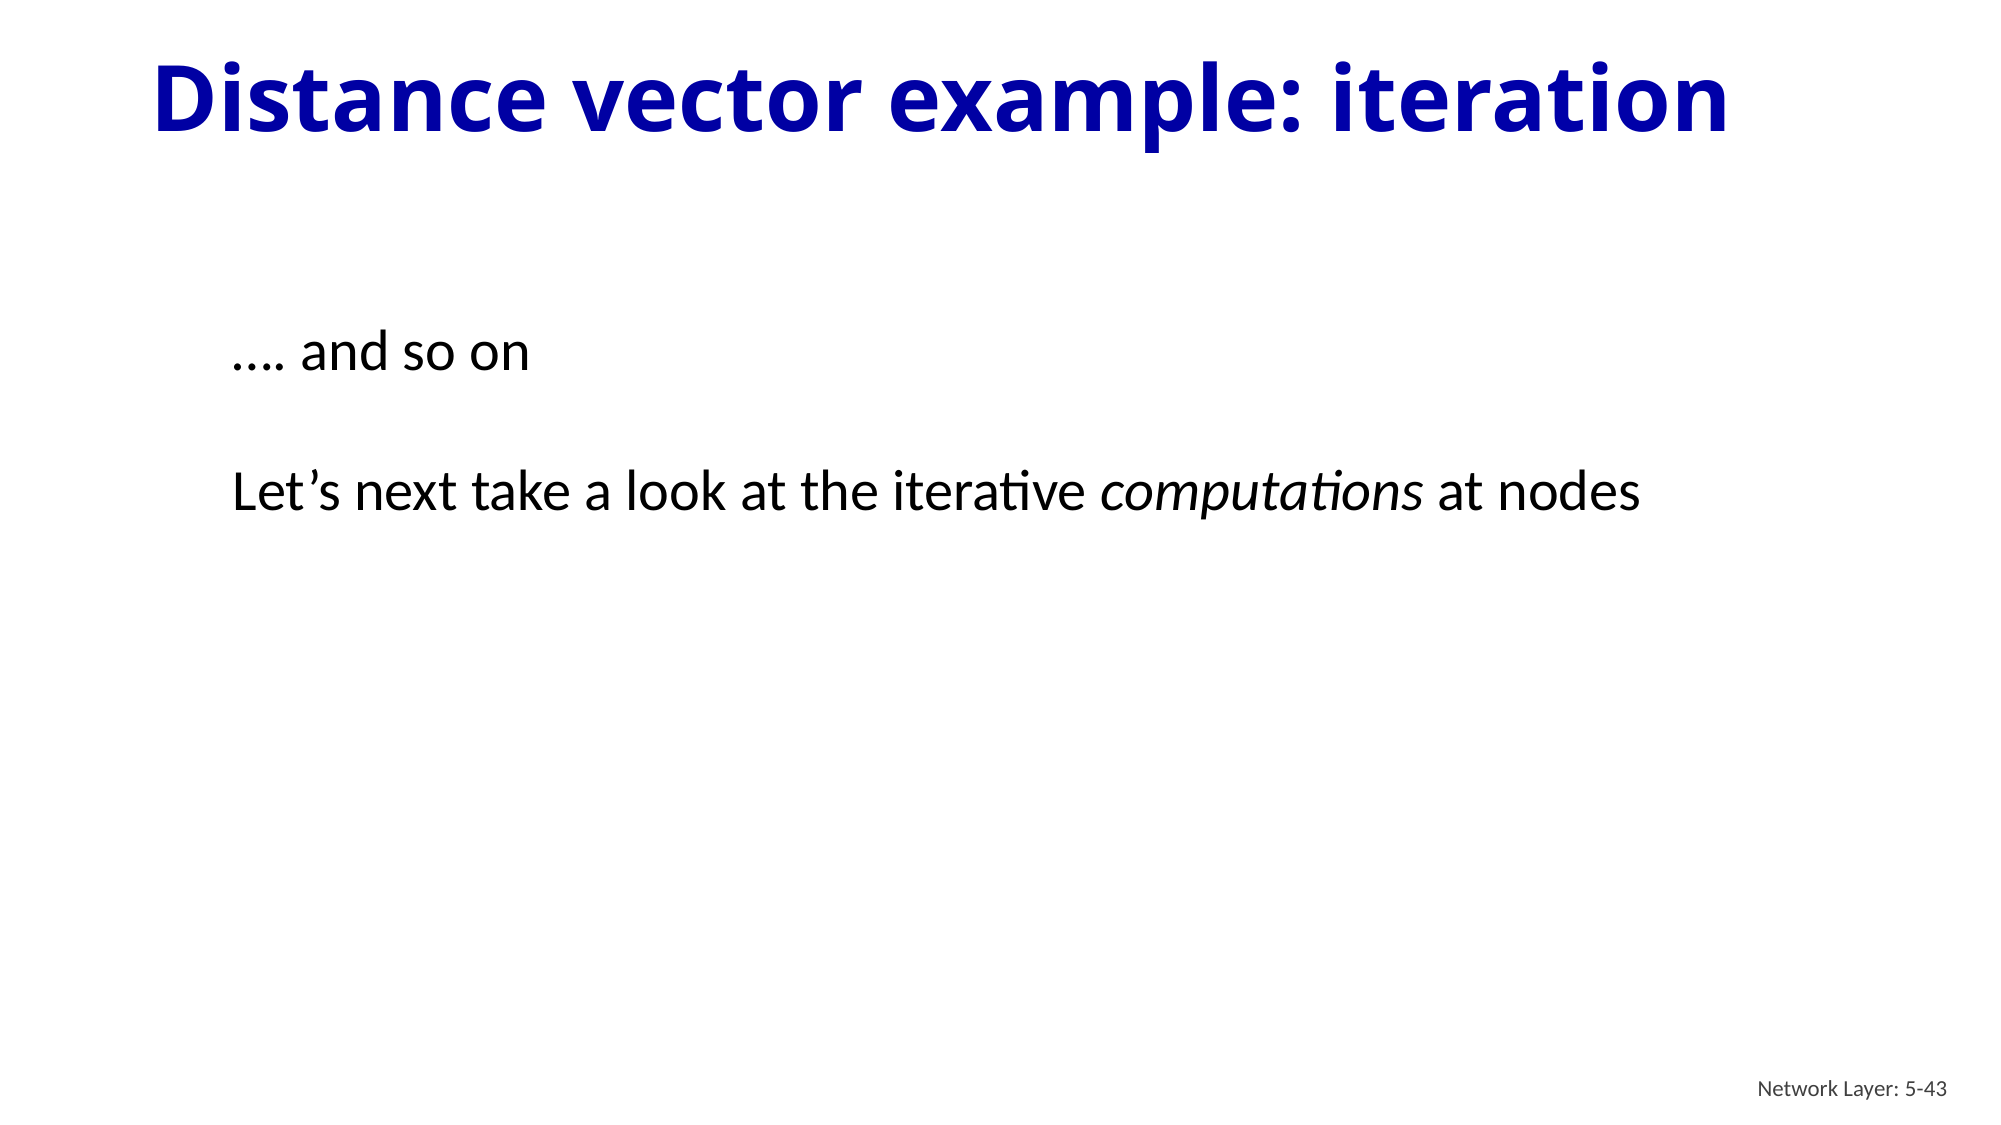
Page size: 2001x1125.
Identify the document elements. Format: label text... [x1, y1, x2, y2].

slide_number Network Layer: 5-43 [1512, 1056, 1963, 1117]
title Distance vector example: iteration [135, 28, 1861, 176]
text_box …. and so on Let’s next take a look at the iterative computations at nodes [217, 305, 1657, 530]
